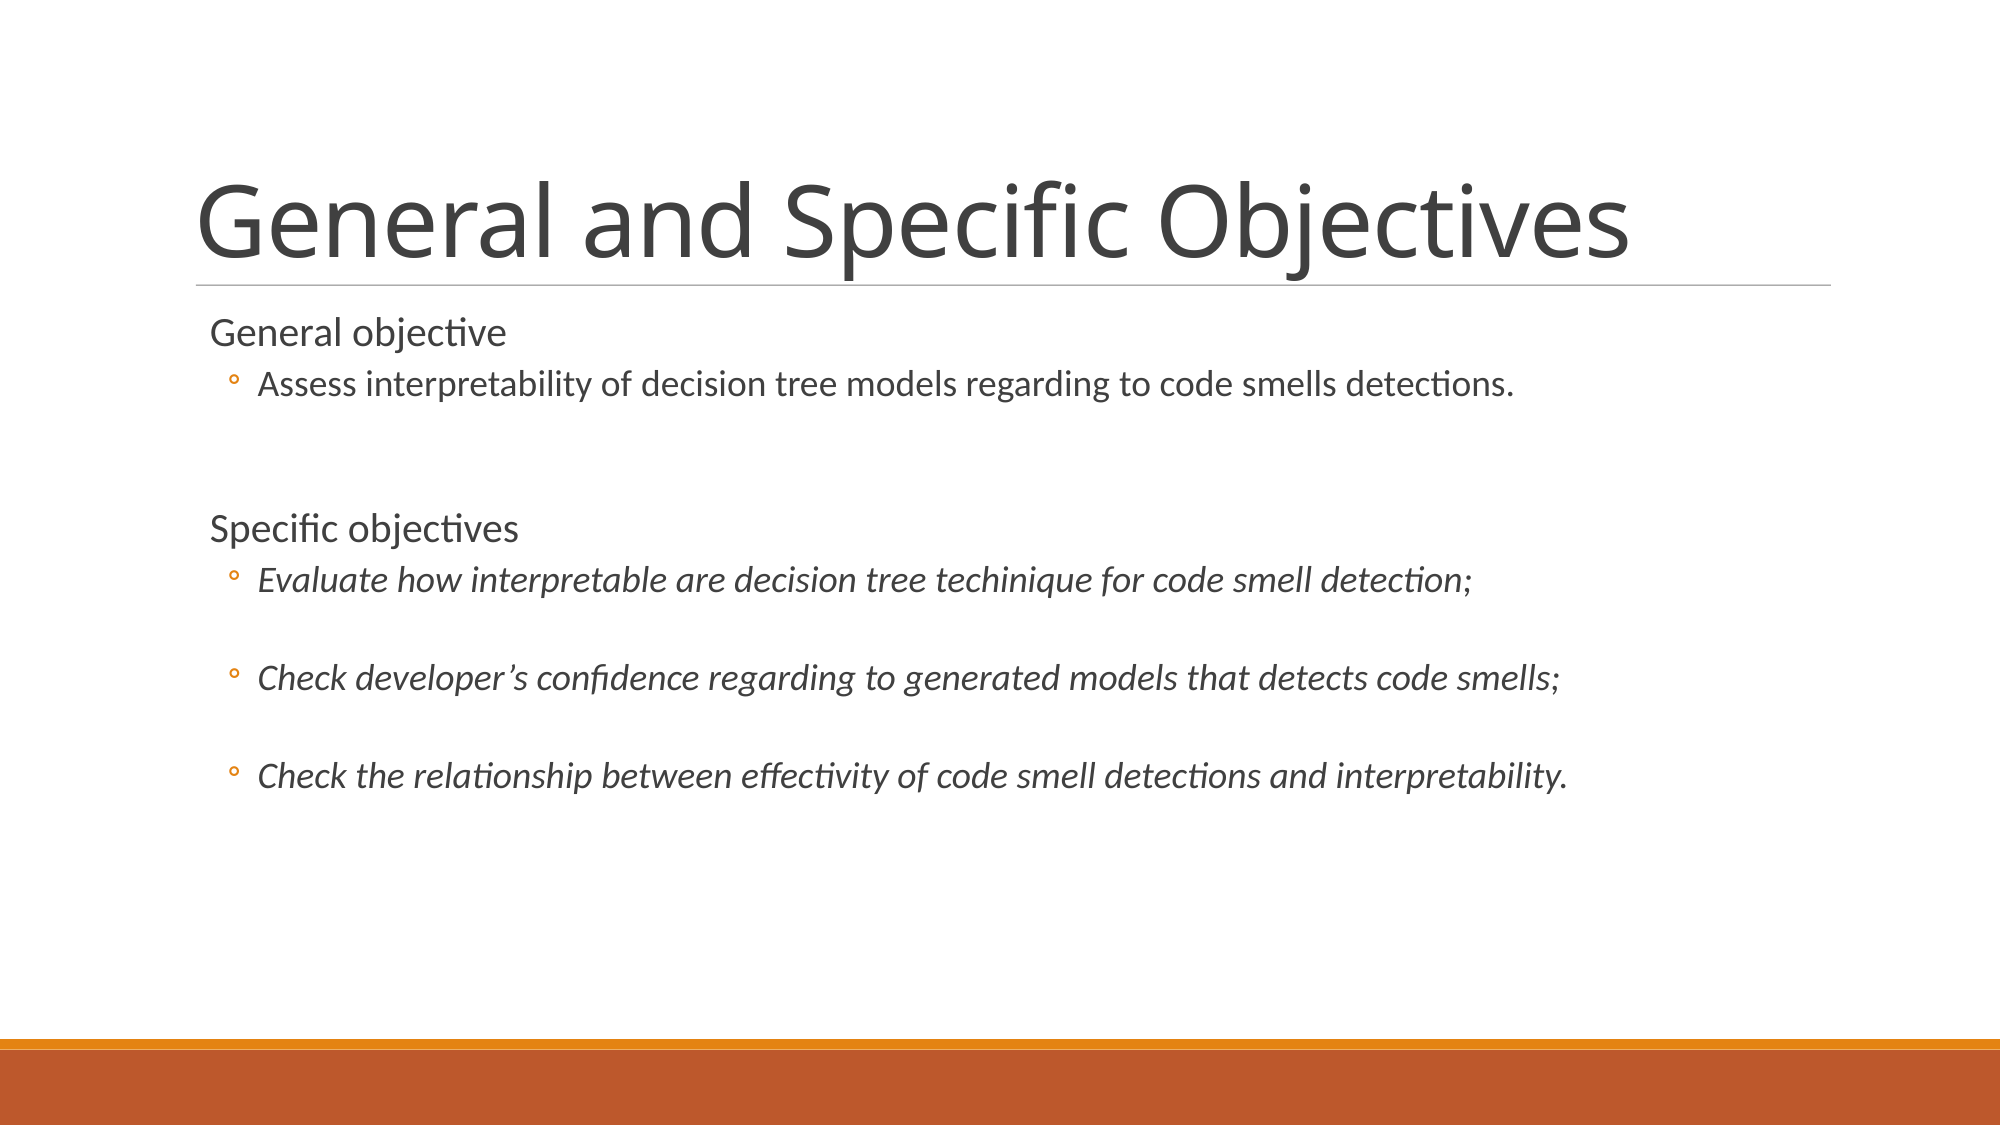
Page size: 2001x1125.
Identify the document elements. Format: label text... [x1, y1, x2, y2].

text_box General and Specific Objectives [180, 47, 1830, 285]
text_box General objective Assess interpretability of decision tree models regarding to code smells detections. Specific objectives Evaluate how interpretable are decision tree techinique for code smell detection; Check developer’s confidence regarding to generated models that detects code smells; Check the relationship between effectivity of code smell detections and interpretability. [180, 302, 1830, 963]
